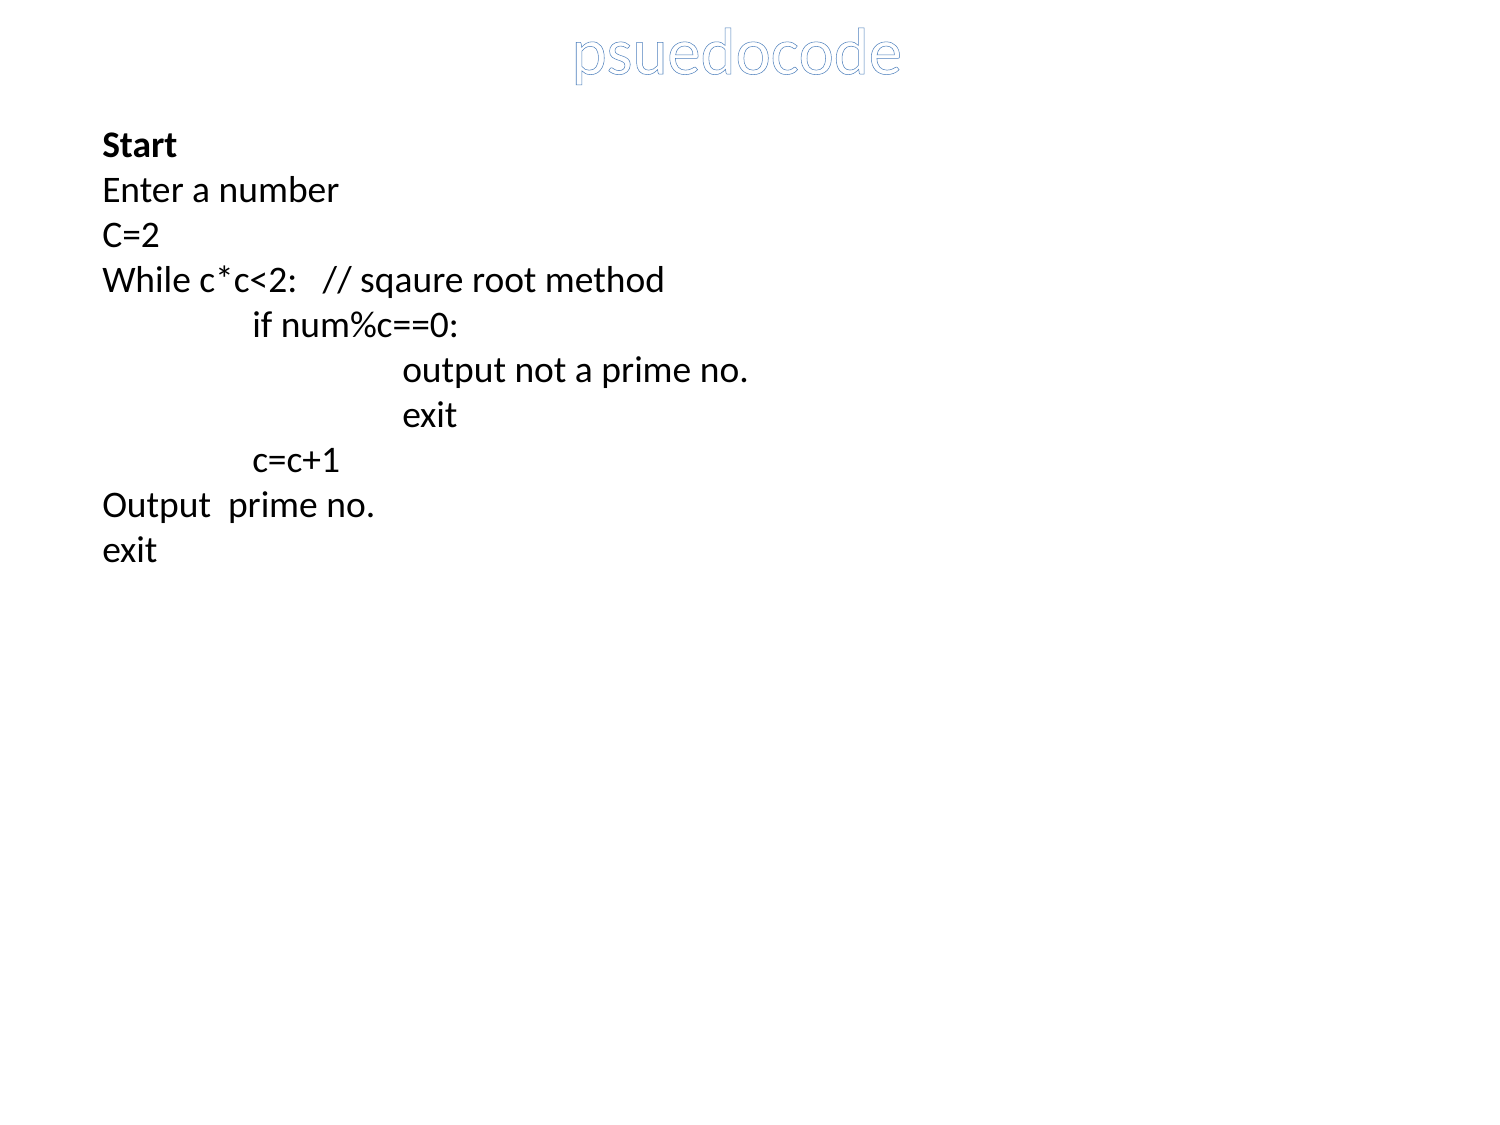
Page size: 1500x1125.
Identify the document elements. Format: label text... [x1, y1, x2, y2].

text_box Start Enter a number C=2 While c*c<2: // sqaure root method if num%c==0: output not a prime no. exit c=c+1 Output prime no. exit [87, 112, 772, 578]
text_box psuedocode [374, 0, 1099, 95]
